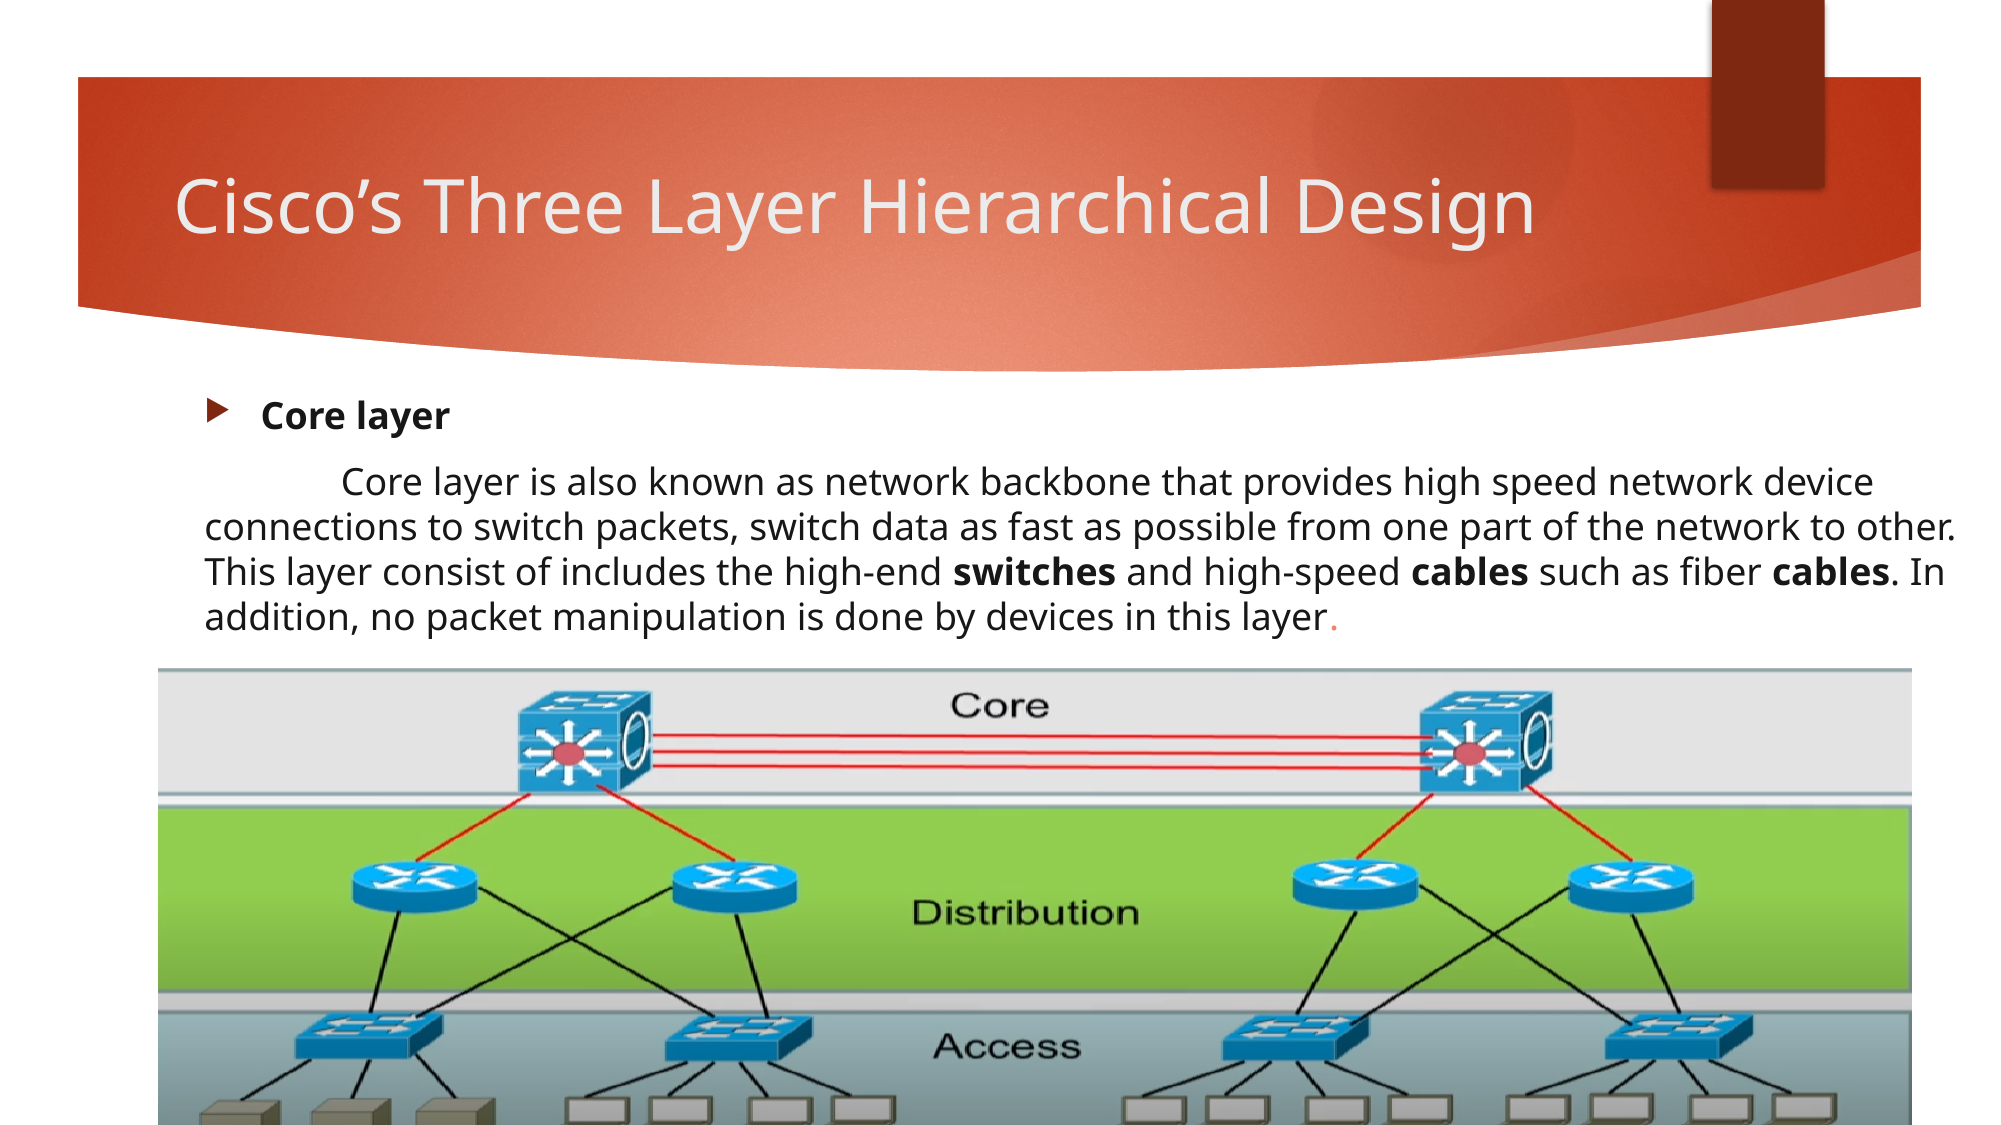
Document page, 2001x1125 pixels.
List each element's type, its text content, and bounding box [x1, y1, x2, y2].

title Cisco’s Three Layer Hierarchical Design [158, 145, 1657, 262]
list Core layer Core layer is also known as network backbone that provides high speed network device connections to switch packets, switch data as fast as possible from one part of the network to other. This layer consist of includes the high-end switches and high-speed cables such as fiber cables. In addition, no packet manipulation is done by devices in this layer. [189, 384, 1978, 988]
picture [158, 668, 1912, 1125]
